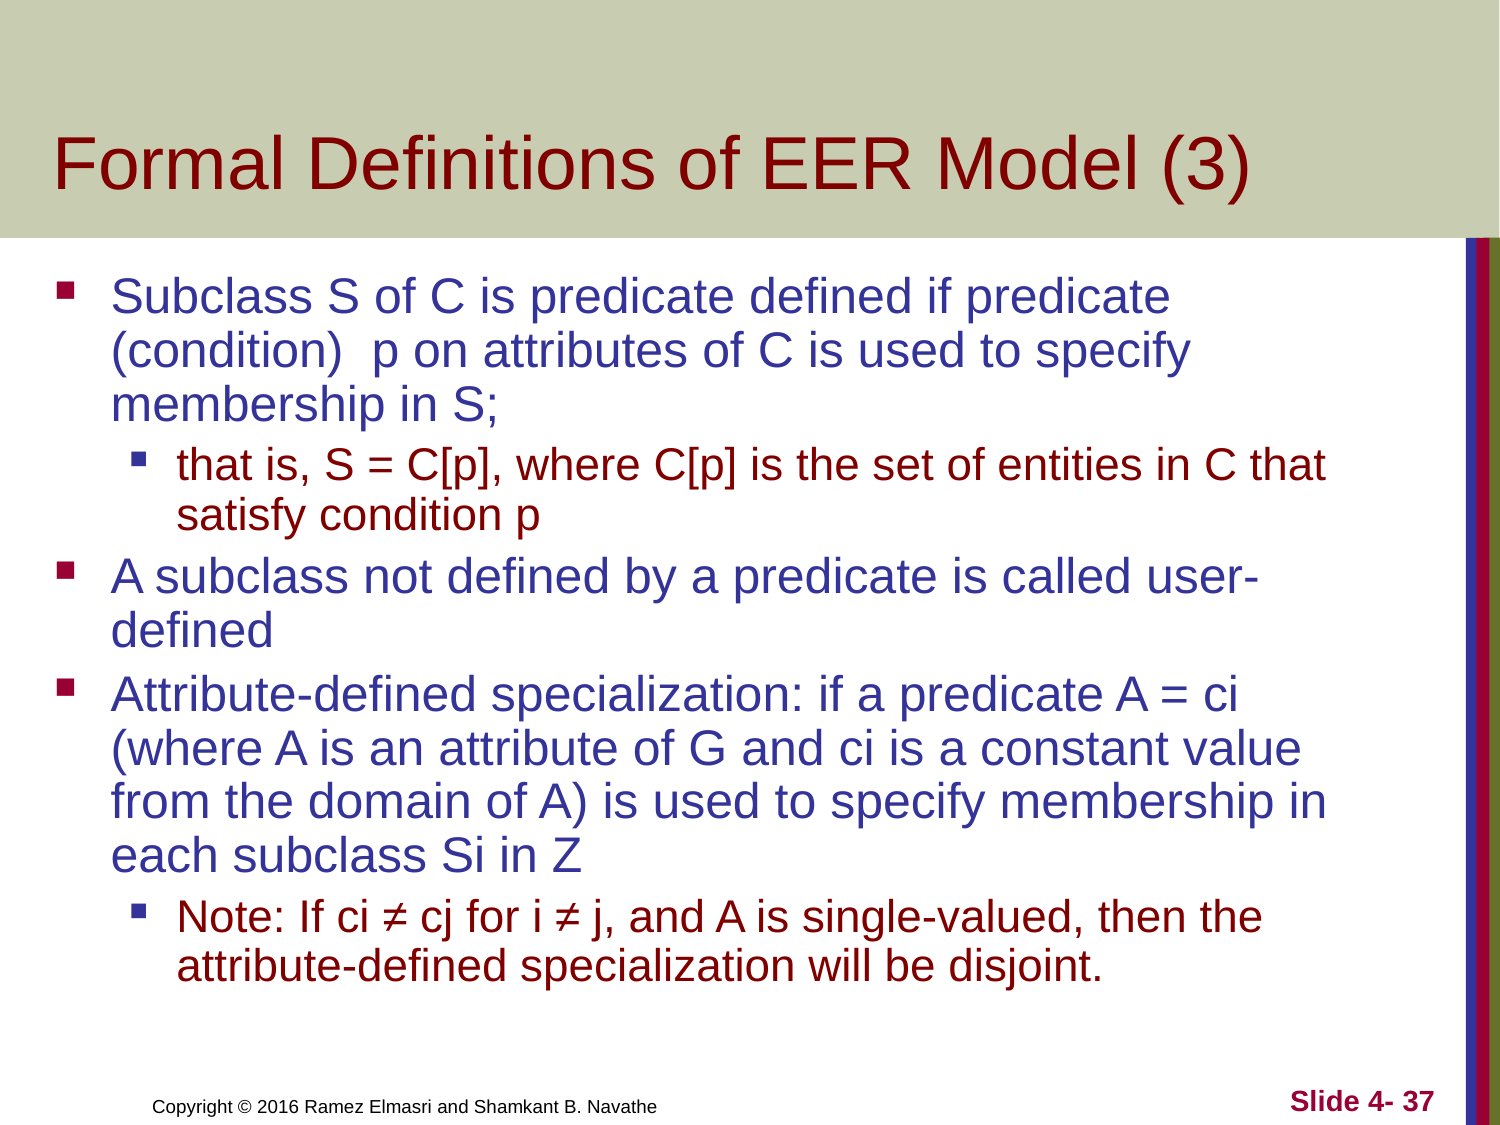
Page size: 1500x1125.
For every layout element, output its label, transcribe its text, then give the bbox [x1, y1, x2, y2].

title Formal Definitions of EER Model (3) [37, 49, 1317, 213]
list Subclass S of C is predicate defined if predicate (condition) p on attributes of C is used to specify membership in S; that is, S = C[p], where C[p] is the set of entities in C that satisfy condition p A subclass not defined by a predicate is called user-defined Attribute-defined specialization: if a predicate A = ci (where A is an attribute of G and ci is a constant value from the domain of A) is used to specify membership in each subclass Si in Z Note: If ci ≠ cj for i ≠ j, and A is single-valued, then the attribute-defined specialization will be disjoint. [39, 262, 1400, 1013]
slide_number Slide 4- 37 [1137, 1049, 1451, 1125]
